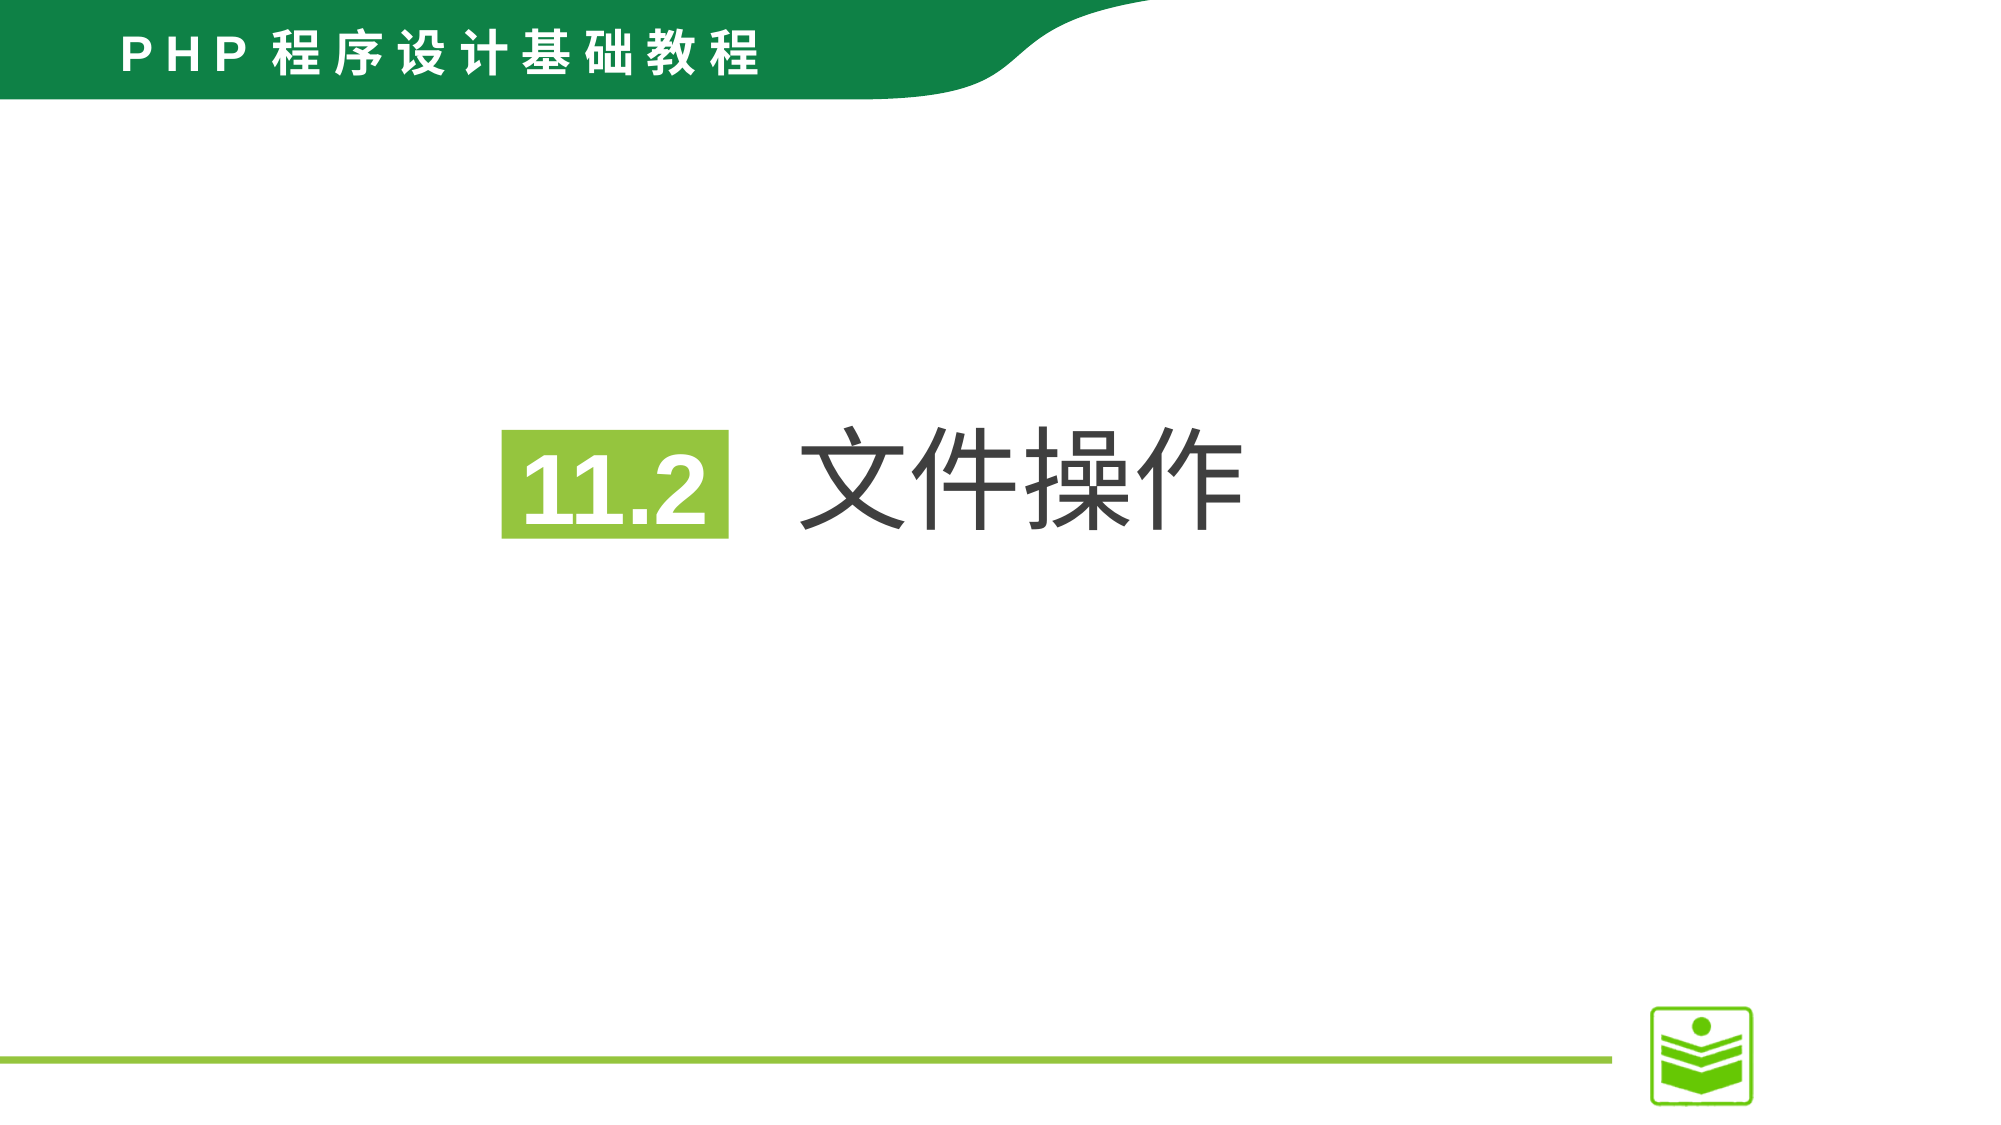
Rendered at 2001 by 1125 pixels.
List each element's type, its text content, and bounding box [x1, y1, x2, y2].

text_box 11.2 [501, 429, 729, 539]
picture [1650, 1006, 1754, 1107]
text_box PHP程序设计基础教程 [105, 13, 775, 89]
text_box [0, 1056, 1613, 1064]
text_box [0, 0, 1150, 100]
text_box 文件操作 [781, 402, 1262, 552]
